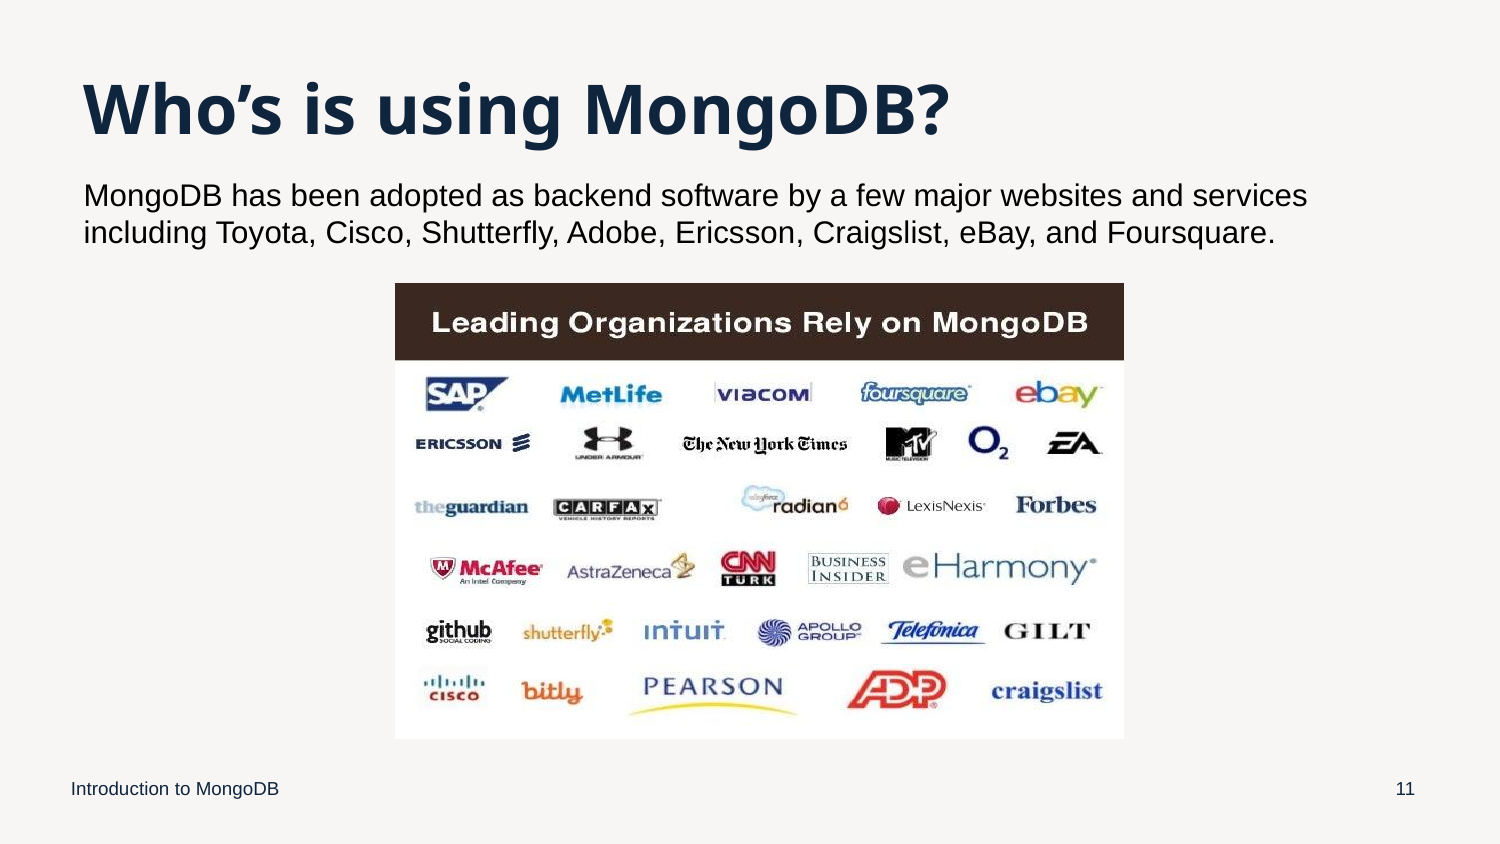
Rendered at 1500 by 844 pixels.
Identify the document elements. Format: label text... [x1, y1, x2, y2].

text_box MongoDB has been adopted as backend software by a few major websites and services including Toyota, Cisco, Shutterfly, Adobe, Ericsson, Craigslist, eBay, and Foursquare. [72, 169, 1405, 256]
footer Introduction to MongoDB [59, 765, 566, 810]
title Who’s is using MongoDB? [72, 43, 1367, 169]
picture [394, 282, 1125, 739]
slide_number ‹#› [1377, 765, 1434, 810]
